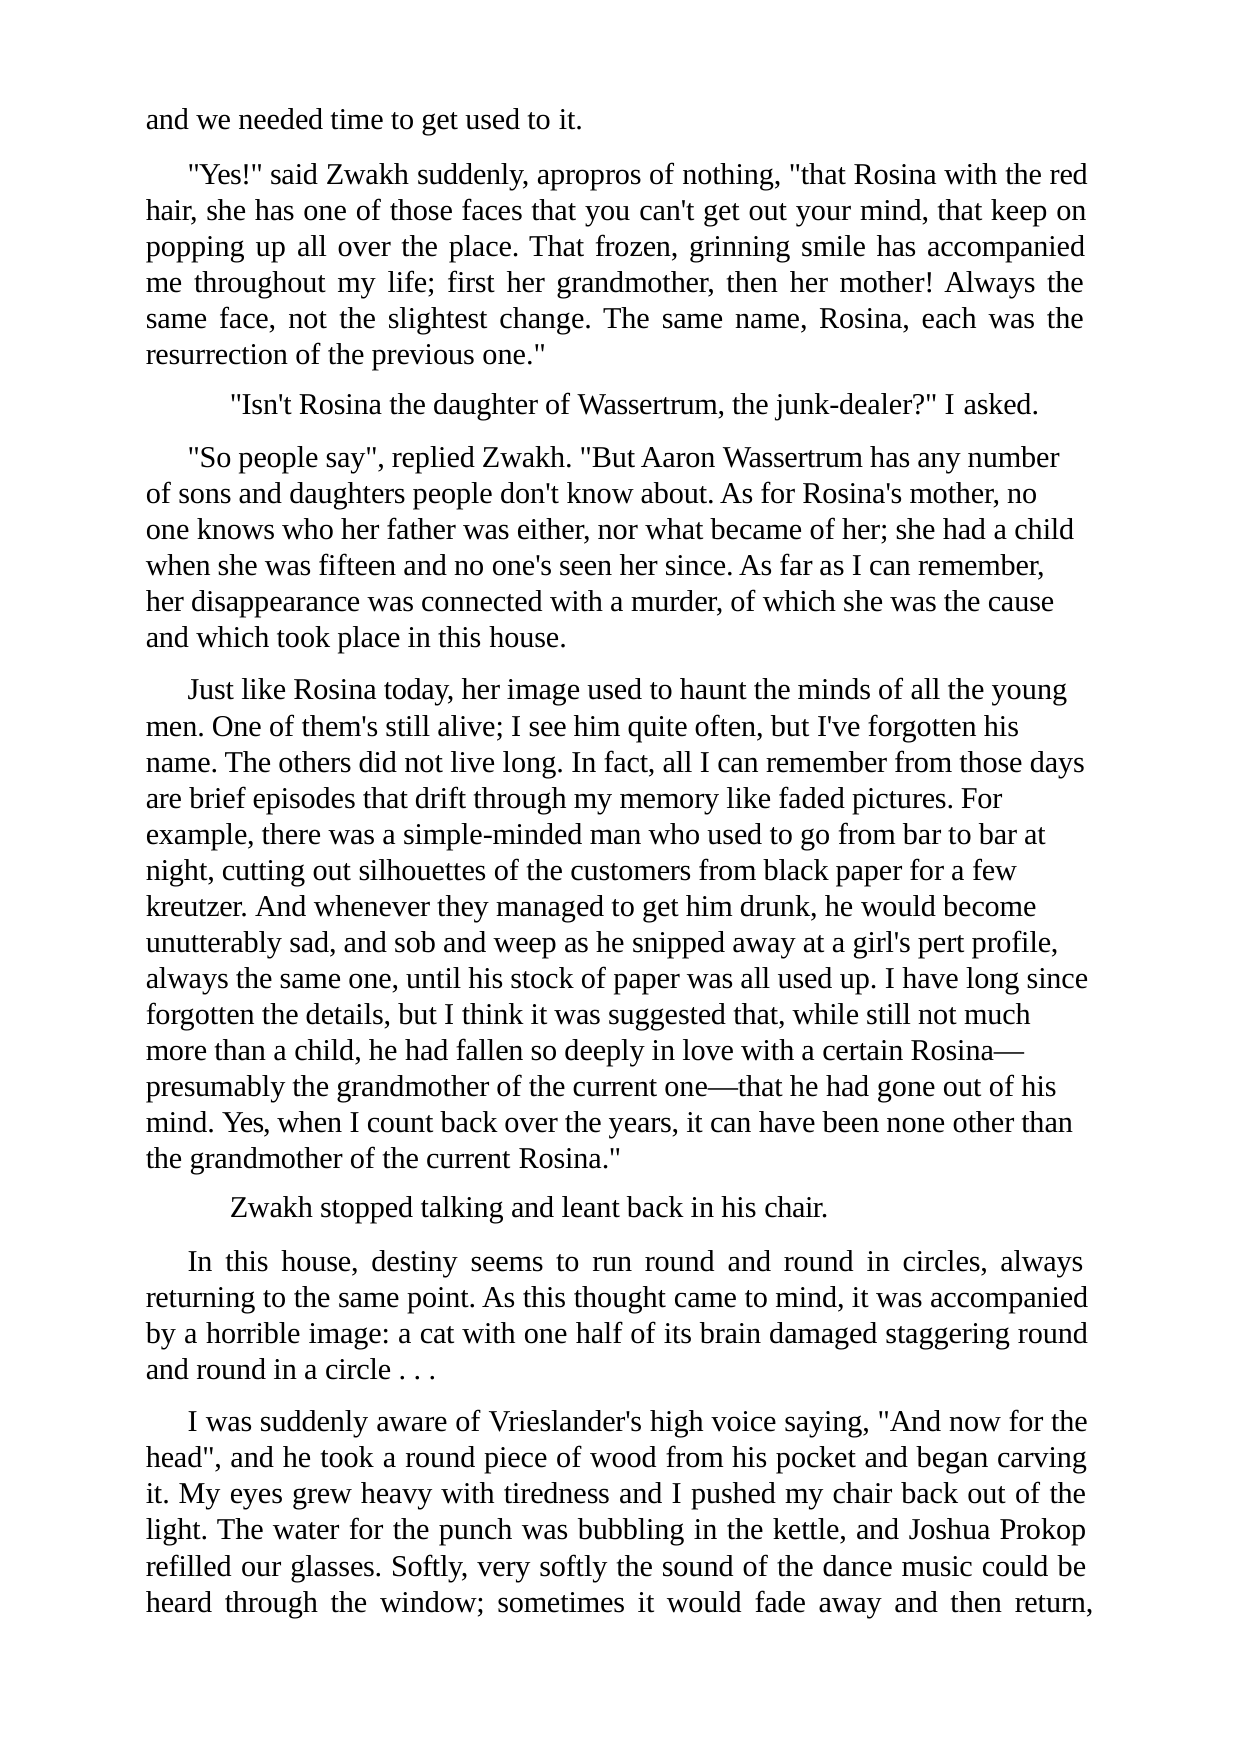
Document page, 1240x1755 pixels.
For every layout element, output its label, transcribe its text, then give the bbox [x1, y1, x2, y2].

text_box and we needed time to get used to it. "Yes!" said Zwakh suddenly, apropros of nothing, "that Rosina with the red hair, she has one of those faces that you can't get out your mind, that keep on popping up all over the place. That frozen, grinning smile has accompanied me throughout my life; first her grandmother, then her mother! Always the same face, not the slightest change. The same name, Rosina, each was the resurrection of the previous one." "Isn't Rosina the daughter of Wassertrum, the junk-dealer?" I asked. "So people say", replied Zwakh. "But Aaron Wassertrum has any number of sons and daughters people don't know about. As for Rosina's mother, no one knows who her father was either, nor what became of her; she had a child when she was fifteen and no one's seen her since. As far as I can remember, her disappearance was connected with a murder, of which she was the cause and which took place in this house. Just like Rosina today, her image used to haunt the minds of all the young men. One of them's still alive; I see him quite often, but I've forgotten his name. The others did not live long. In fact, all I can remember from those days are brief episodes that drift through my memory like faded pictures. For example, there was a simple-minded man who used to go from bar to bar at night, cutting out silhouettes of the customers from black paper for a few kreutzer. And whenever they managed to get him drunk, he would become unutterably sad, and sob and weep as he snipped away at a girl's pert profile, always the same one, until his stock of paper was all used up. I have long since forgotten the details, but I think it was suggested that, while still not much more than a child, he had fallen so deeply in love with a certain Rosina— presumably the grandmother of the current one—that he had gone out of his mind. Yes, when I count back over the years, it can have been none other than the grandmother of the current Rosina." Zwakh stopped talking and leant back in his chair. In this house, destiny seems to run round and round in circles, always returning to the same point. As this thought came to mind, it was accompanied by a horrible image: a cat with one half of its brain damaged staggering round and round in a circle . . . I was suddenly aware of Vrieslander's high voice saying, "And now for the head", and he took a round piece of wood from his pocket and began carving it. My eyes grew heavy with tiredness and I pushed my chair back out of the light. The water for the punch was bubbling in the kettle, and Joshua Prokop refilled our glasses. Softly, very softly the sound of the dance music could be heard through the window; sometimes it would fade away and then return, [143, 81, 1097, 1619]
